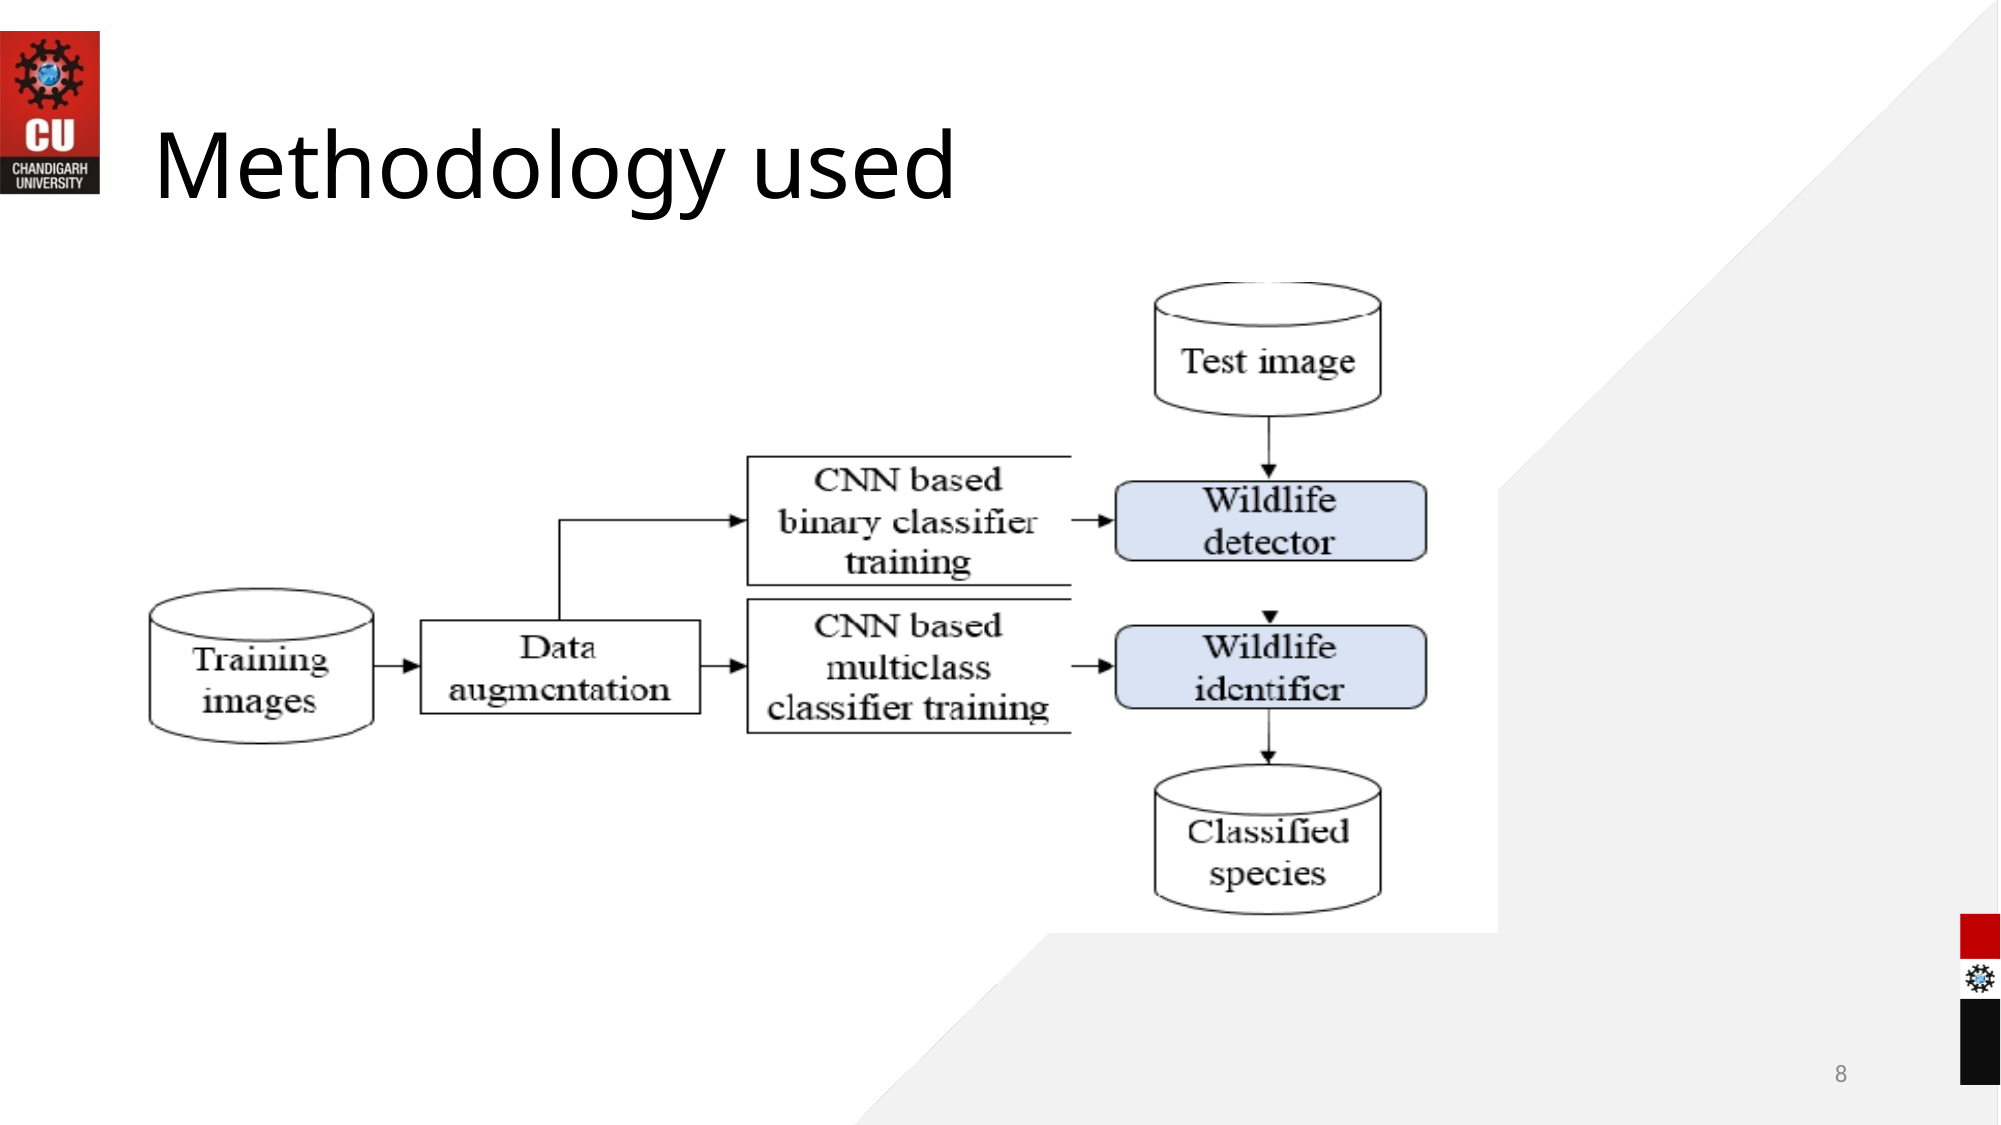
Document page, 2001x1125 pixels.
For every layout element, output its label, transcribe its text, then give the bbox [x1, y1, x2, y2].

title Methodology used [137, 59, 1863, 278]
slide_number 8 [1412, 1042, 1863, 1103]
picture [0, 0, 2001, 1125]
